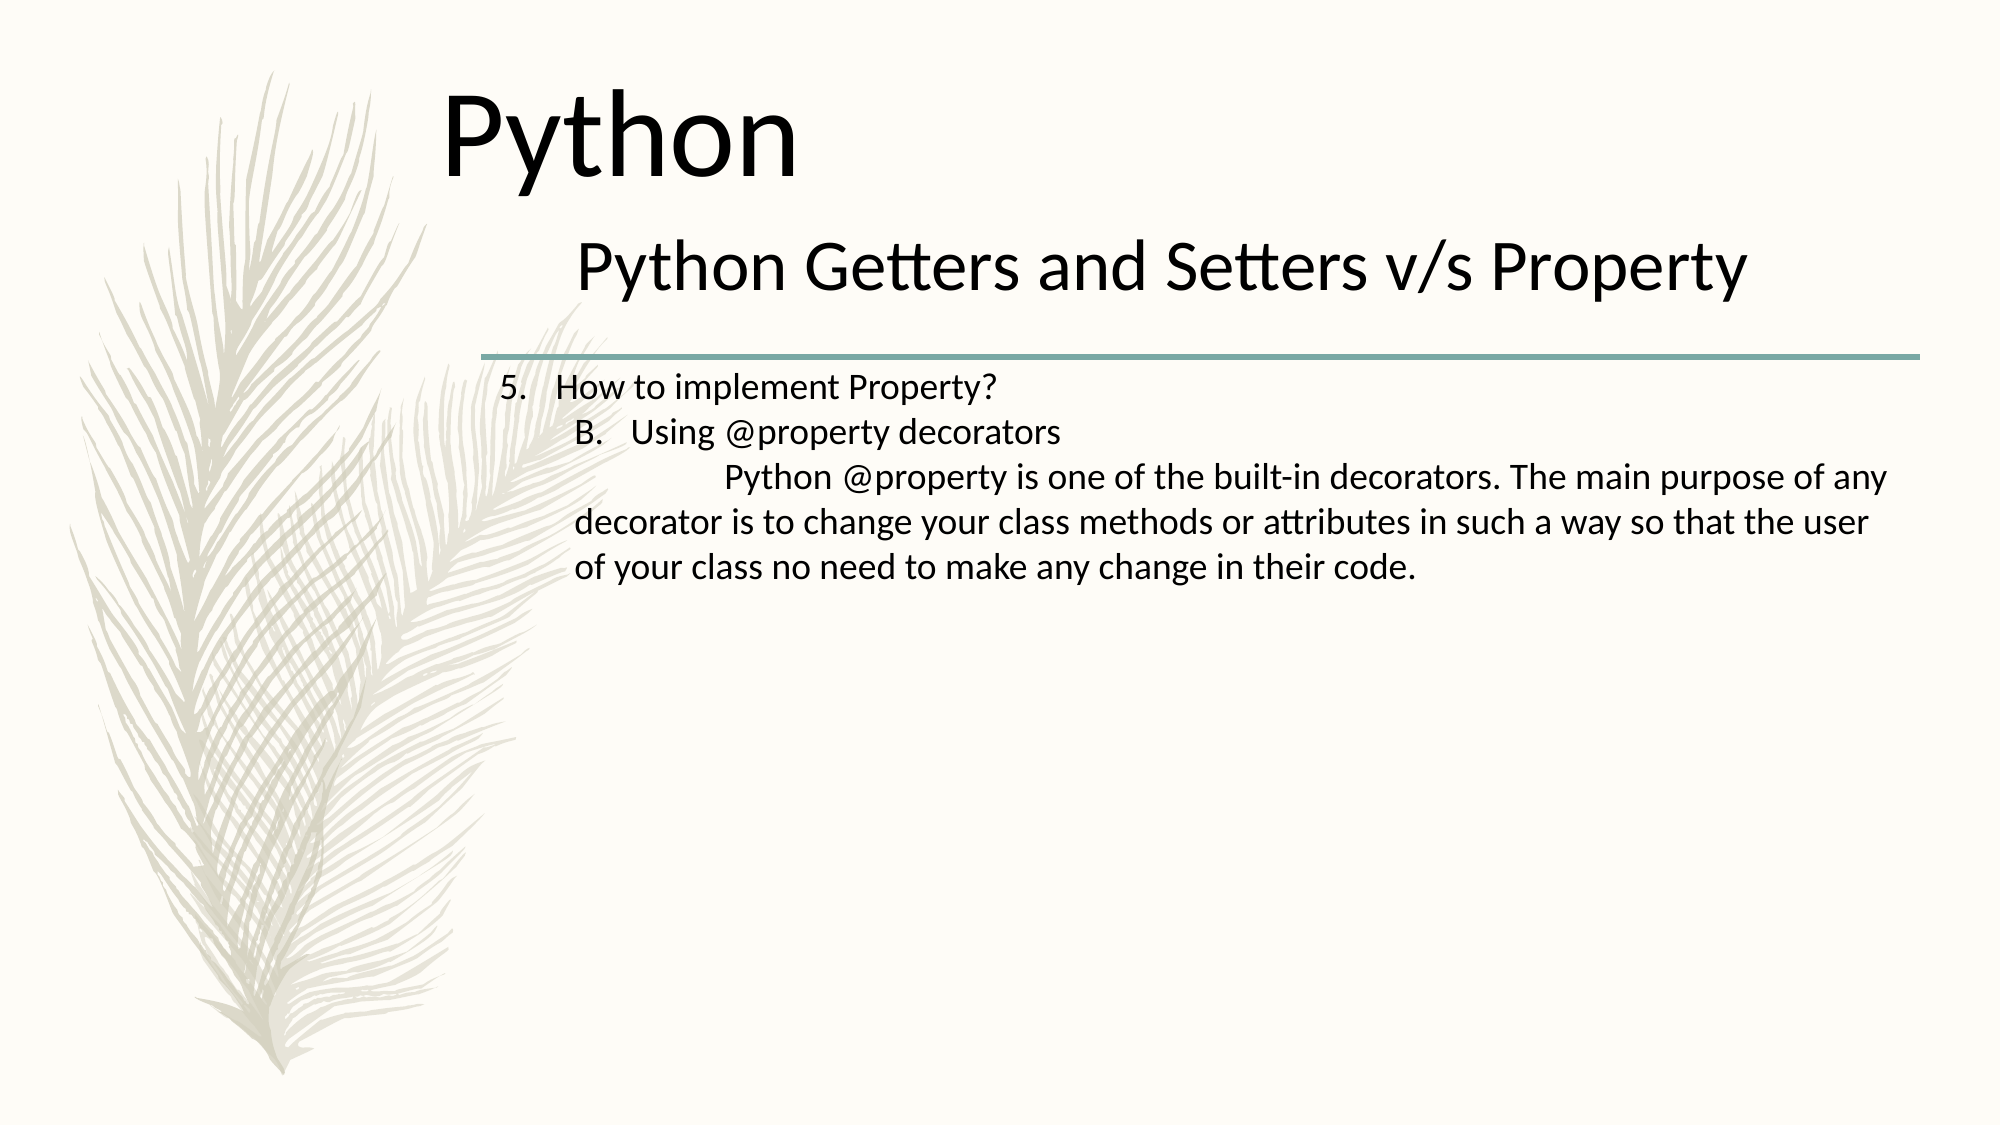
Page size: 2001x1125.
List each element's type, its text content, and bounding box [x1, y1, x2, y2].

text_box Python [425, 43, 1709, 209]
text_box Python Getters and Setters v/s Property [562, 210, 2000, 313]
text_box How to implement Property? Using @property decorators Python @property is one of the built-in decorators. The main purpose of any decorator is to change your class methods or attributes in such a way so that the user of your class no need to make any change in their code. [484, 354, 1911, 685]
